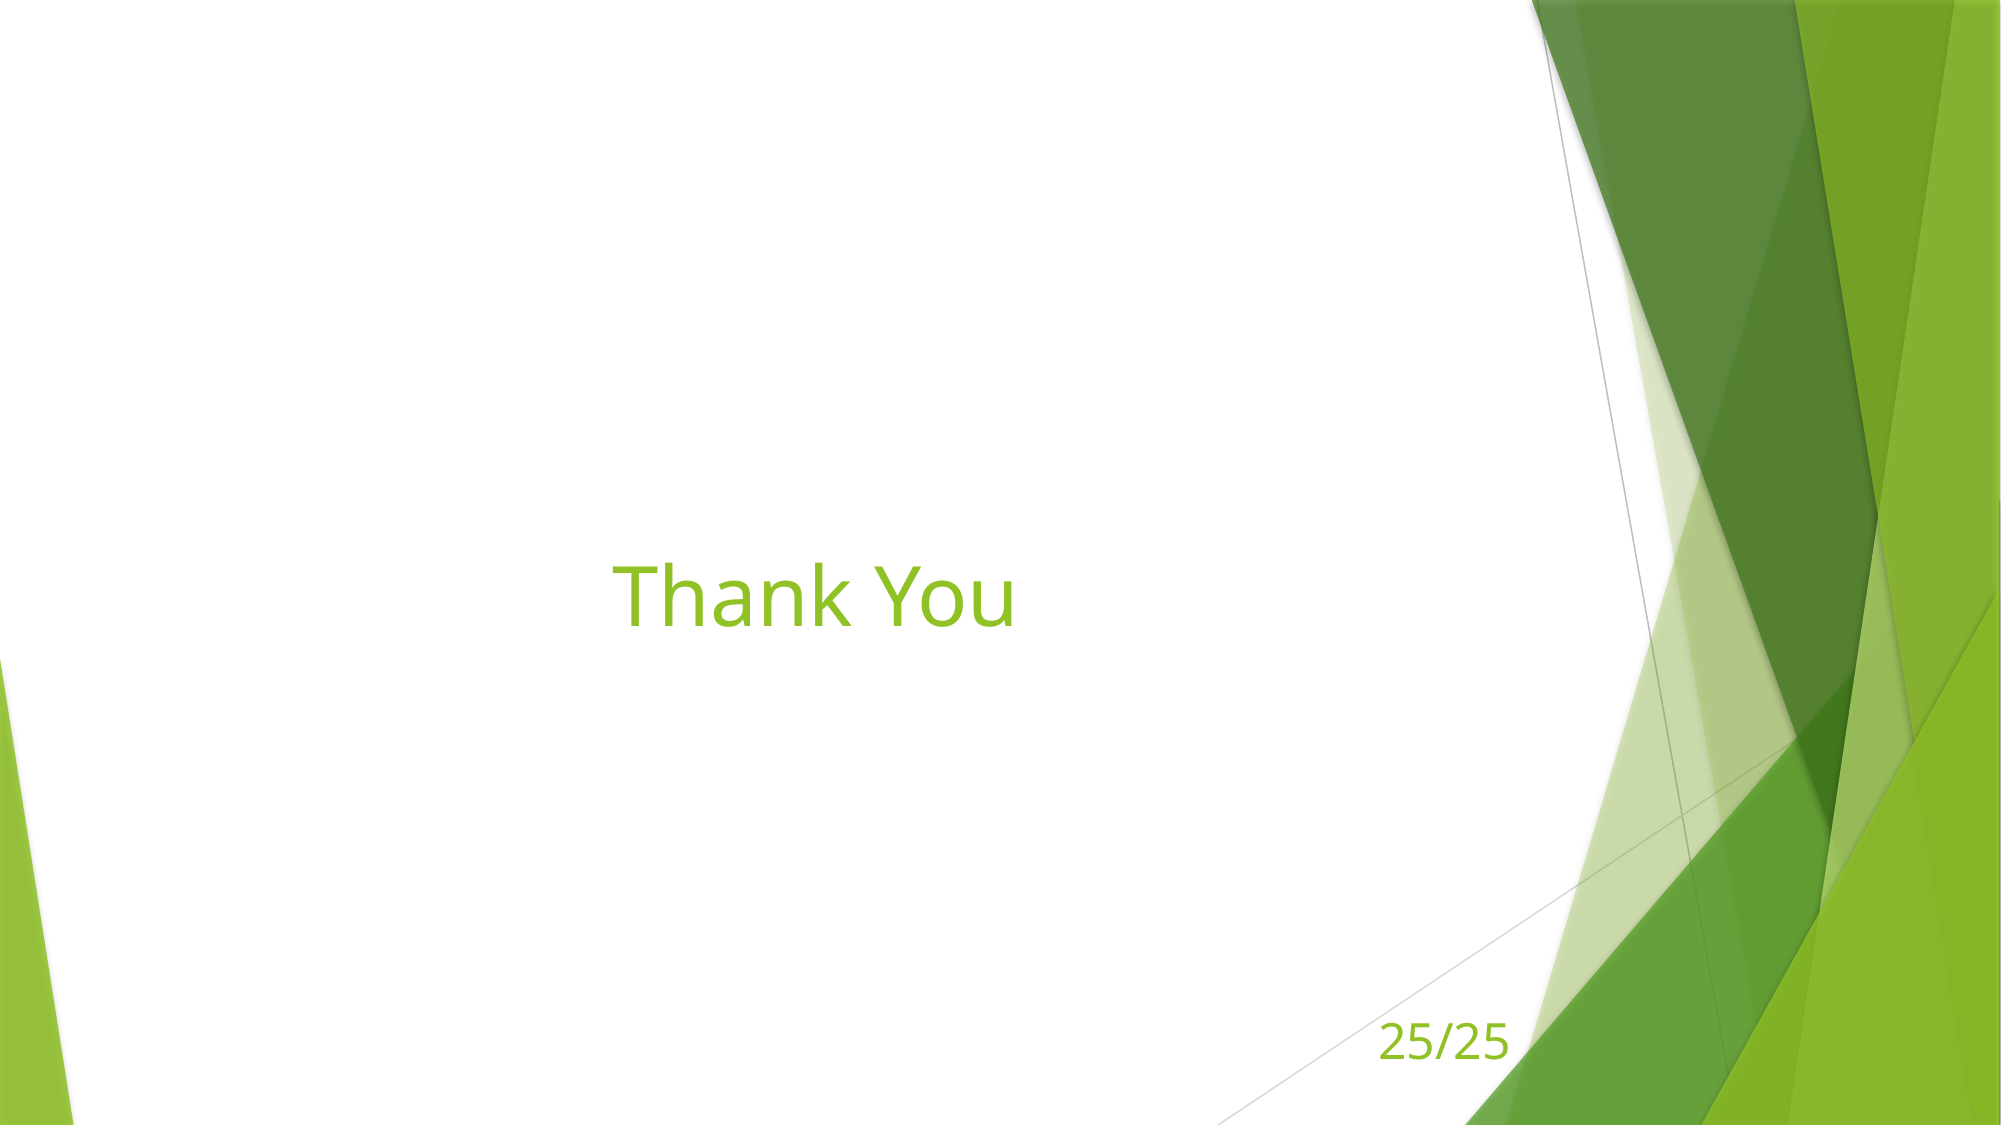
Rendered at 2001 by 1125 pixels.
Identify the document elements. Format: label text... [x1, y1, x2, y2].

title Thank You [111, 443, 1522, 743]
slide_number 25/25 [1353, 1019, 1526, 1068]
